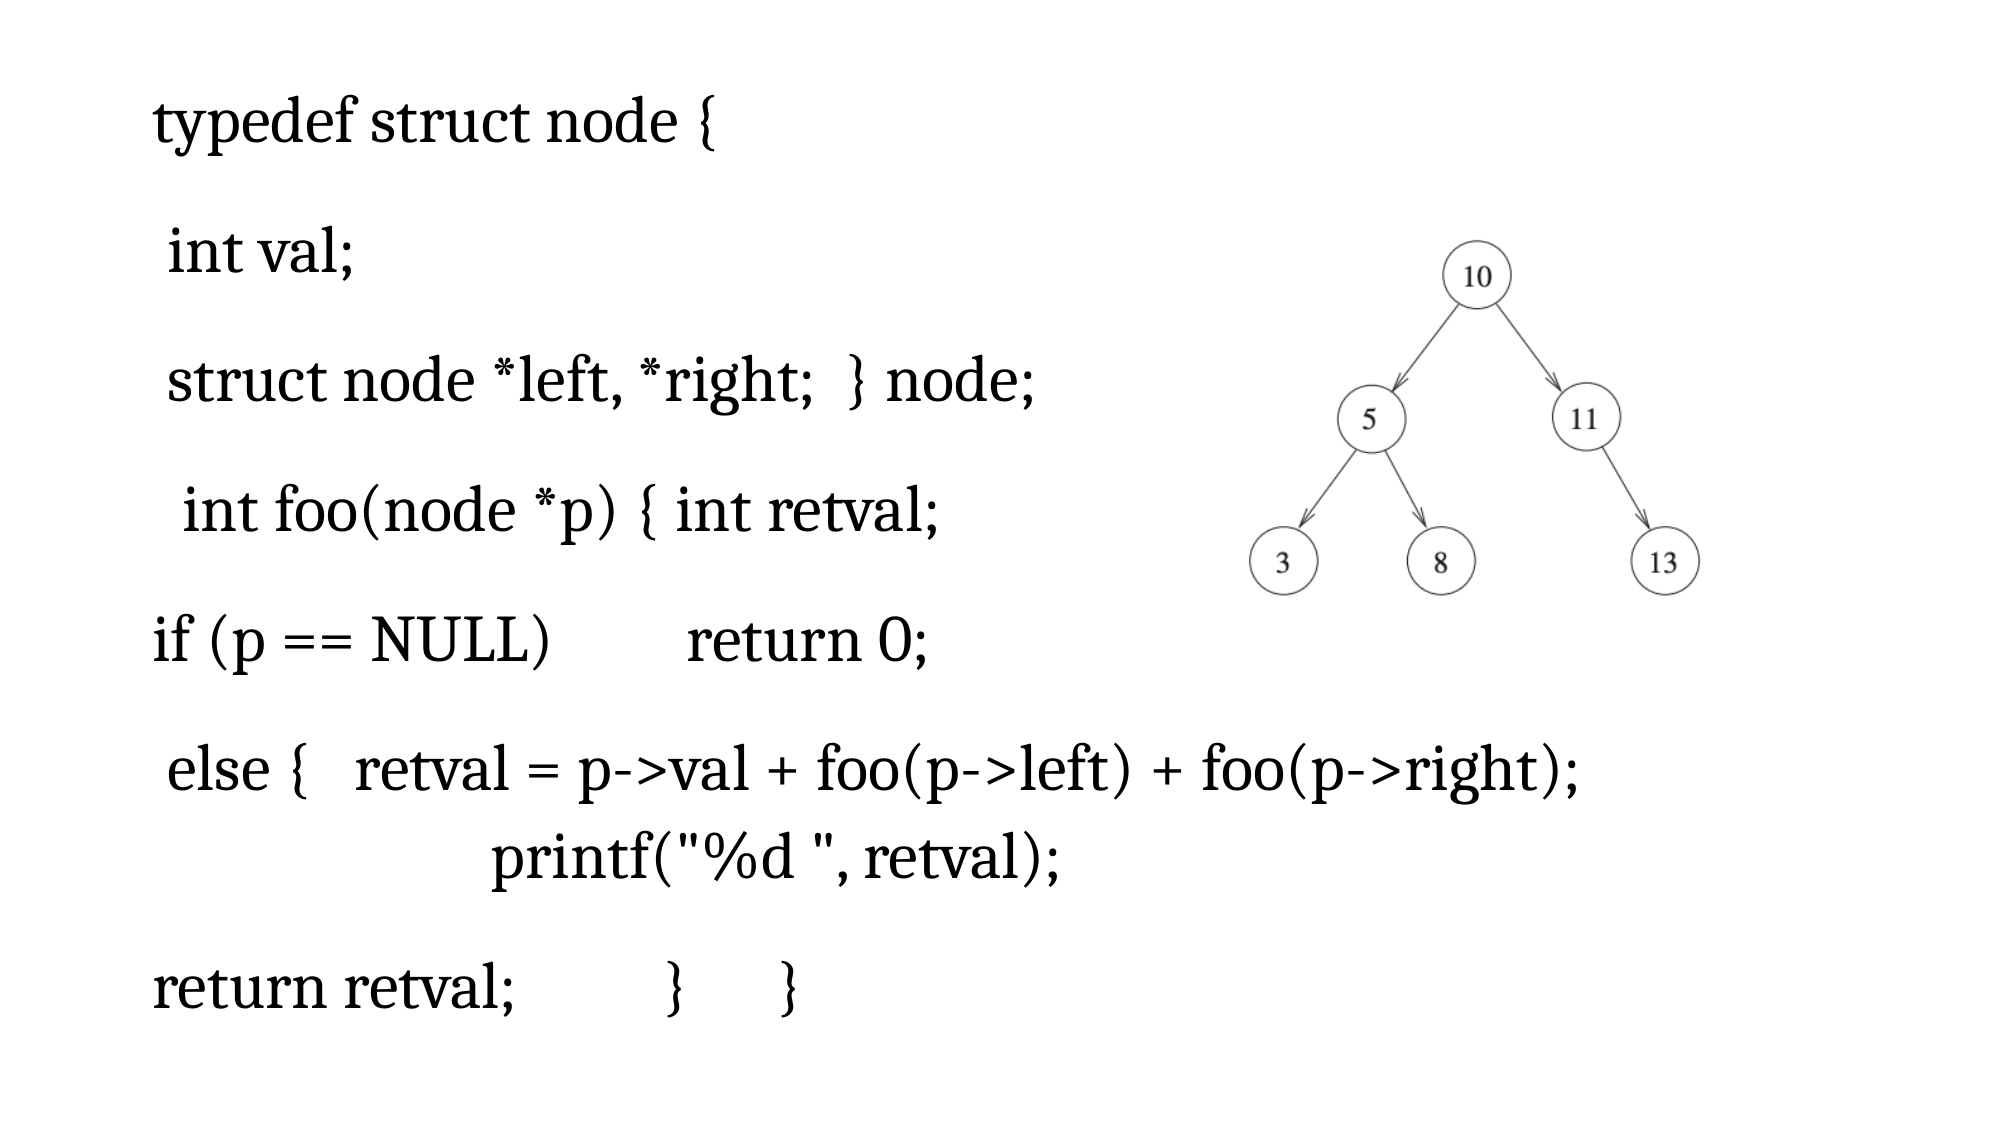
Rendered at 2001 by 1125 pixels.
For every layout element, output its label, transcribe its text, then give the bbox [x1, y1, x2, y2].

list typedef struct node { int val; struct node *left, *right; } node; int foo(node *p) { int retval; if (p == NULL) return 0; else { retval = p->val + foo(p->left) + foo(p->right); printf("%d ", retval); return retval; } } [137, 60, 1863, 1014]
picture [1199, 167, 1773, 646]
